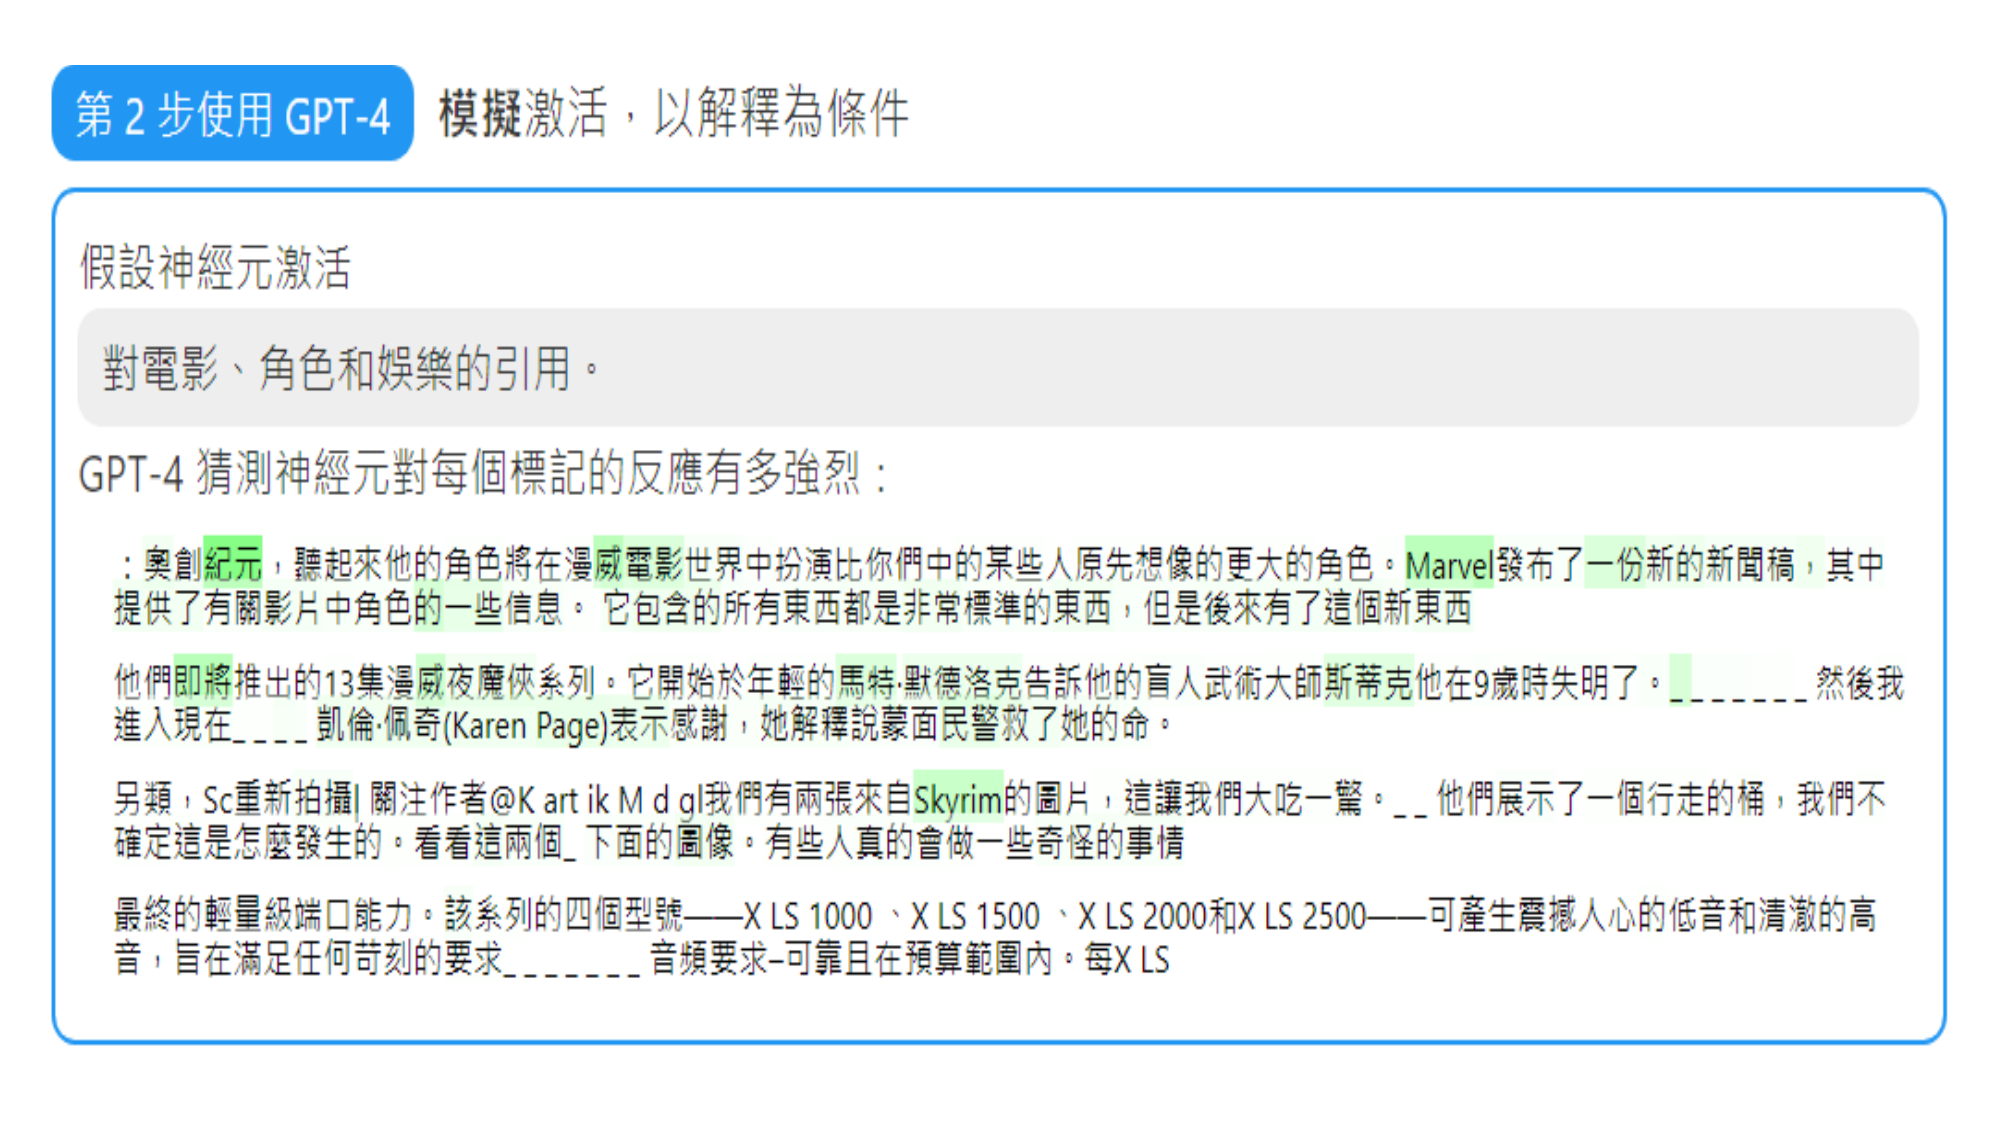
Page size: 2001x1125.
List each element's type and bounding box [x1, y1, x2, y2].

list [28, 65, 1964, 1048]
